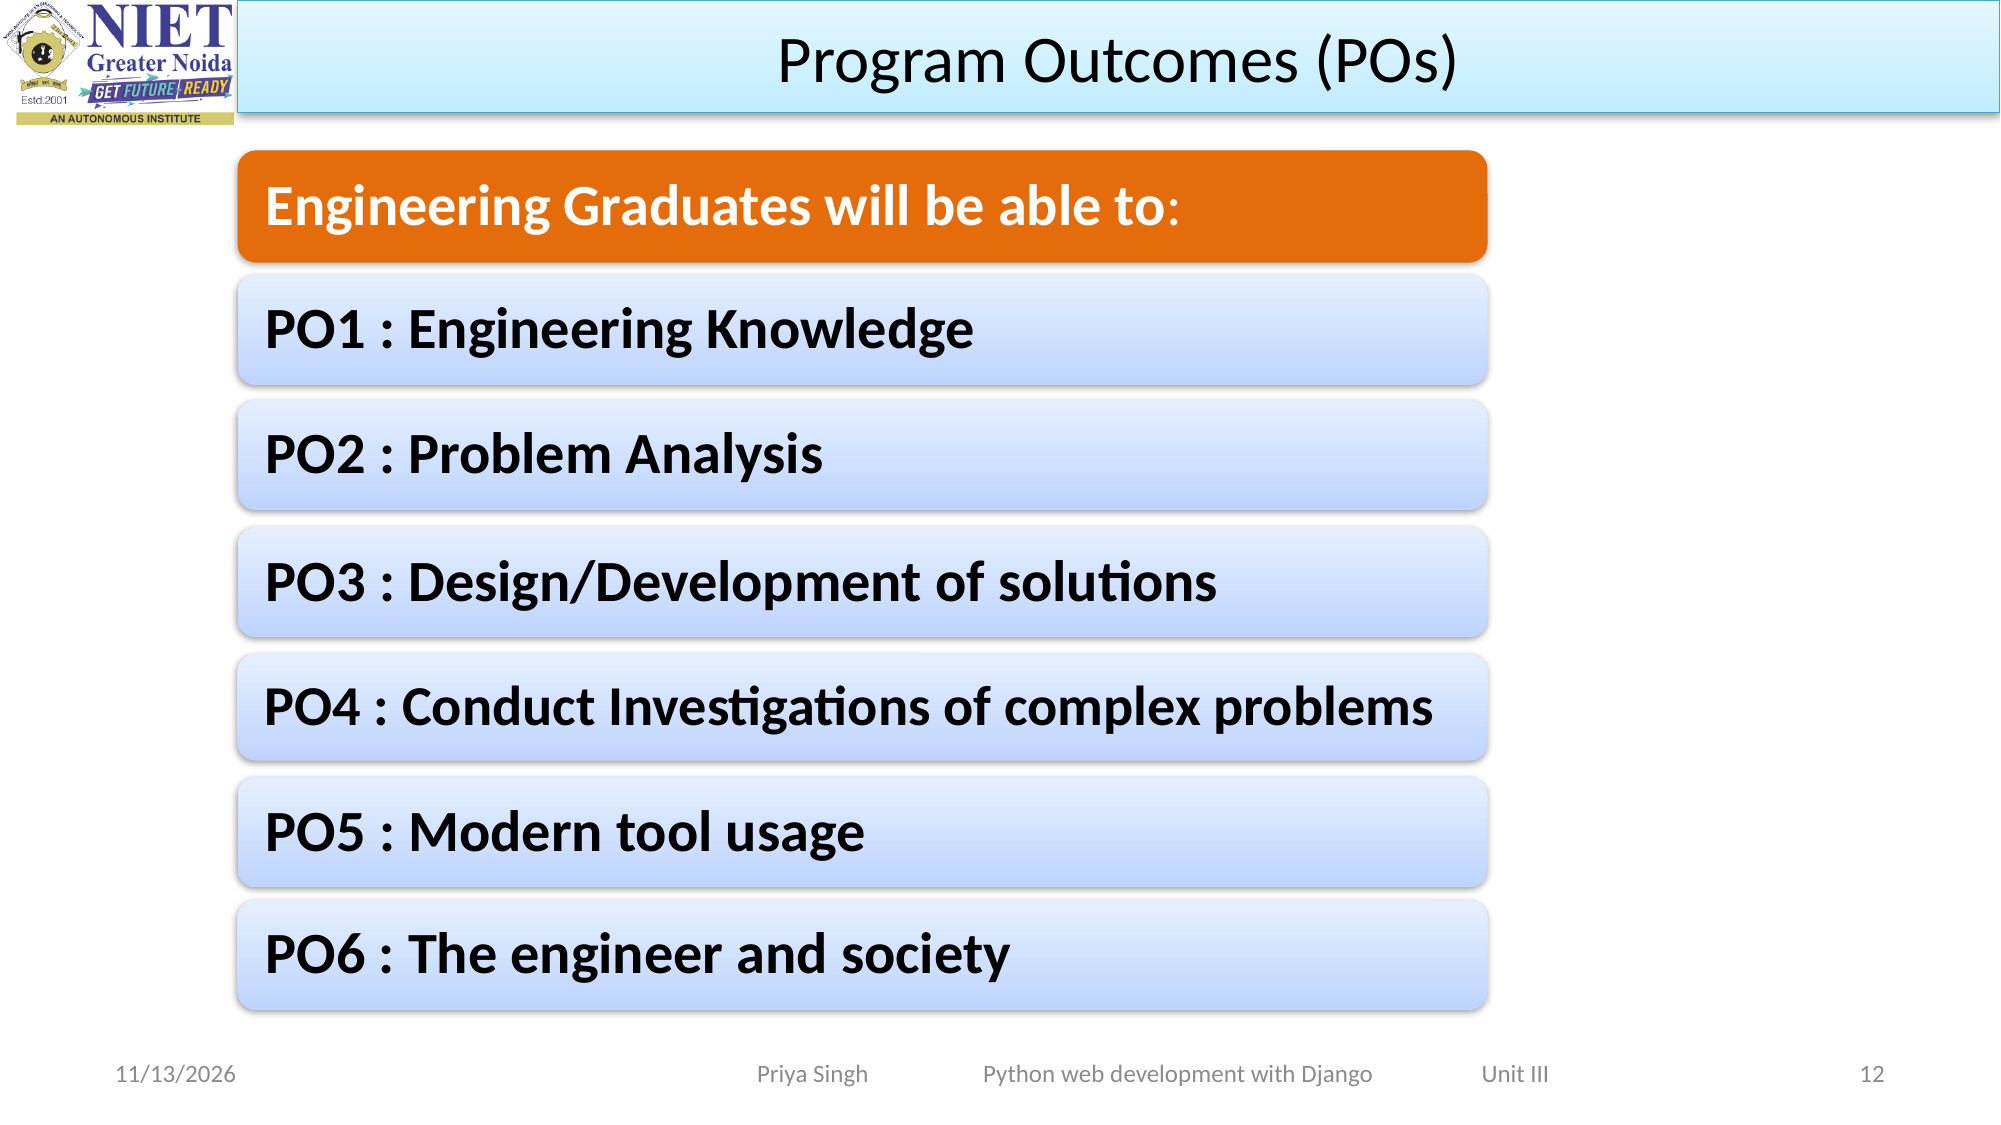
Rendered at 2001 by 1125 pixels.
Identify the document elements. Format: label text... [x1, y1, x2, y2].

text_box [237, 776, 1488, 888]
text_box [237, 526, 1488, 638]
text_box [237, 651, 1488, 763]
footer Priya Singh Python web development with Django Unit III [683, 1042, 1433, 1103]
picture [3, 2, 234, 125]
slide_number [99, 1042, 567, 1103]
text_box Program Outcomes (POs) [237, 0, 2000, 113]
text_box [237, 149, 1488, 263]
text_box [237, 399, 1488, 511]
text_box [237, 899, 1488, 1011]
slide_number 12 [1433, 1042, 1900, 1103]
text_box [237, 274, 1488, 386]
